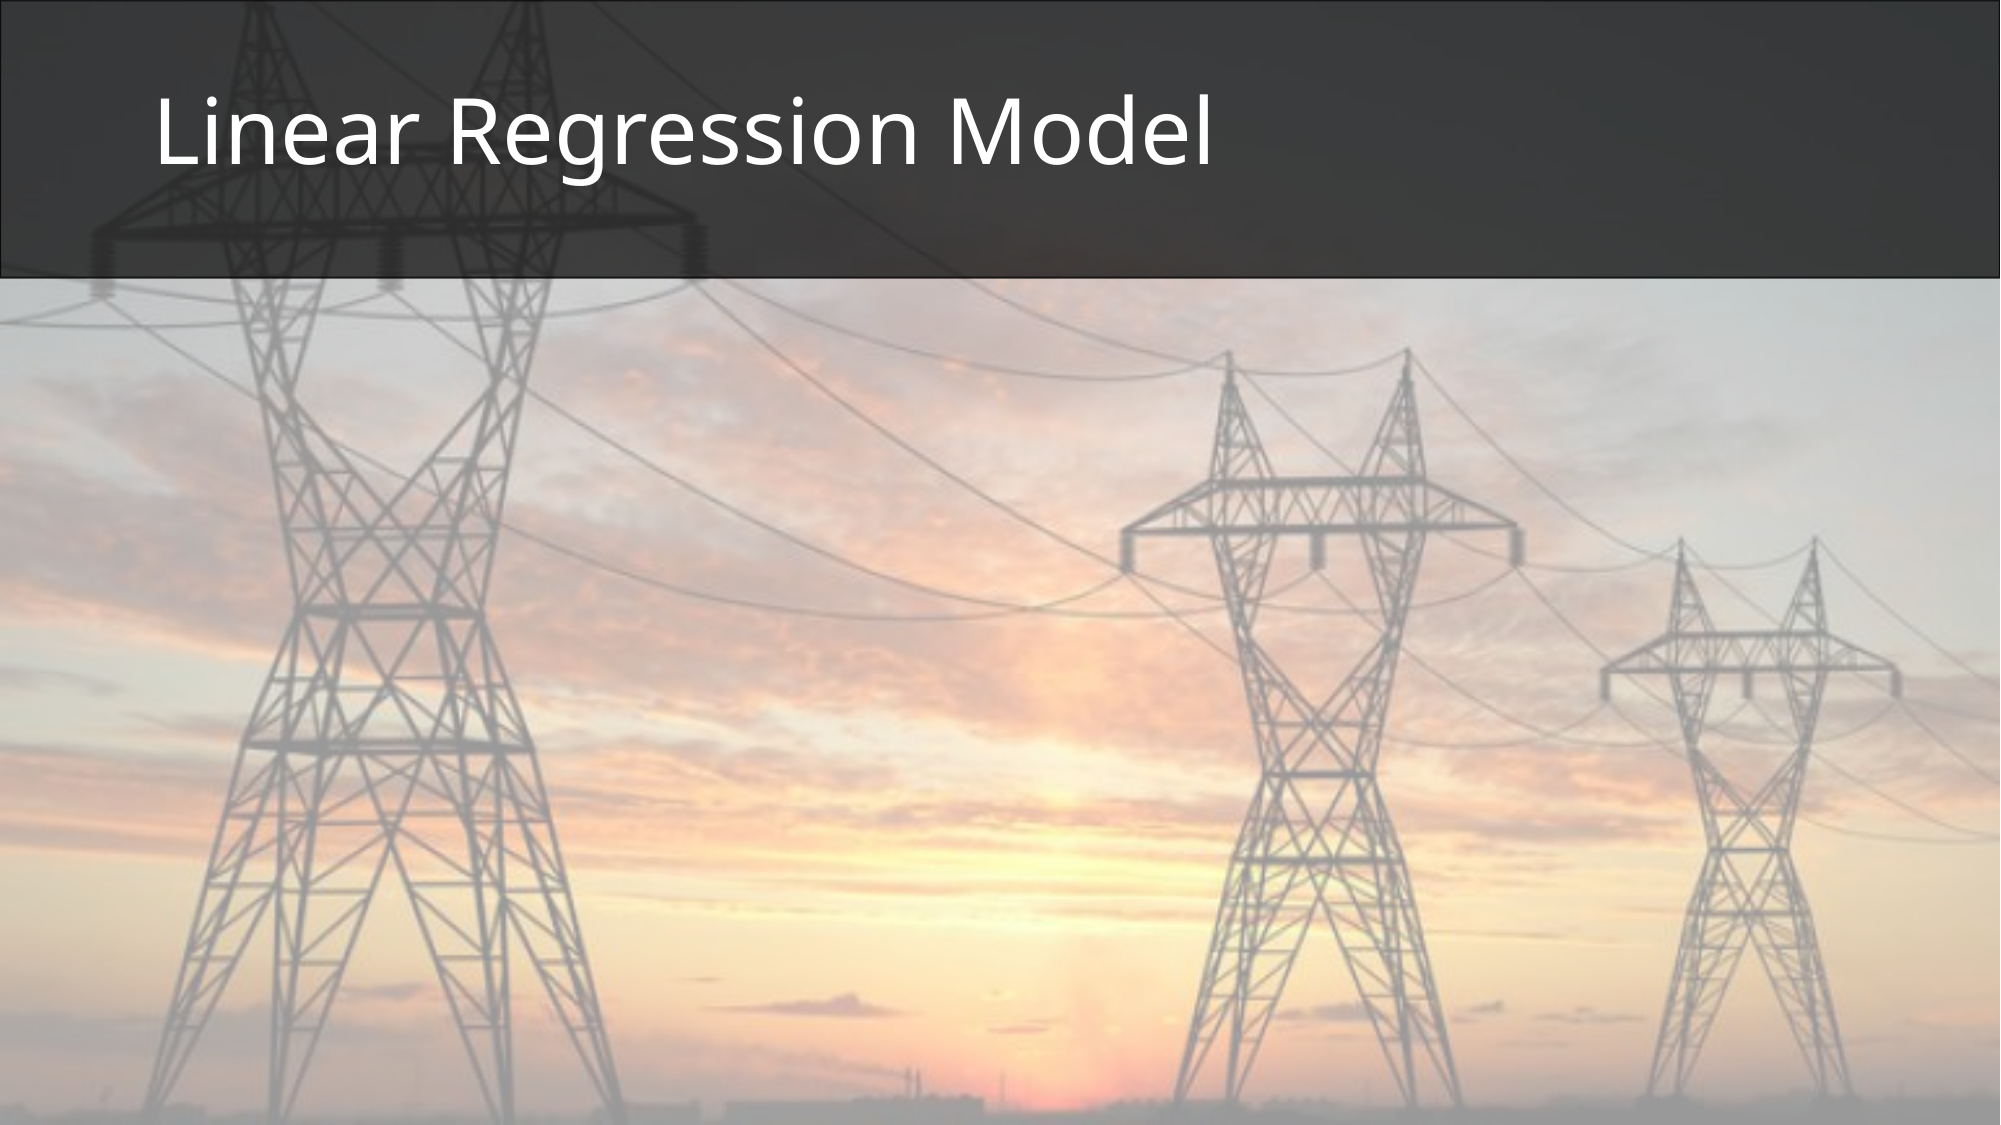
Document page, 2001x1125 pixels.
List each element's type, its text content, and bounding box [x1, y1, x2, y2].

title Linear Regression Model [137, 25, 1863, 244]
text_box [0, 0, 2000, 279]
